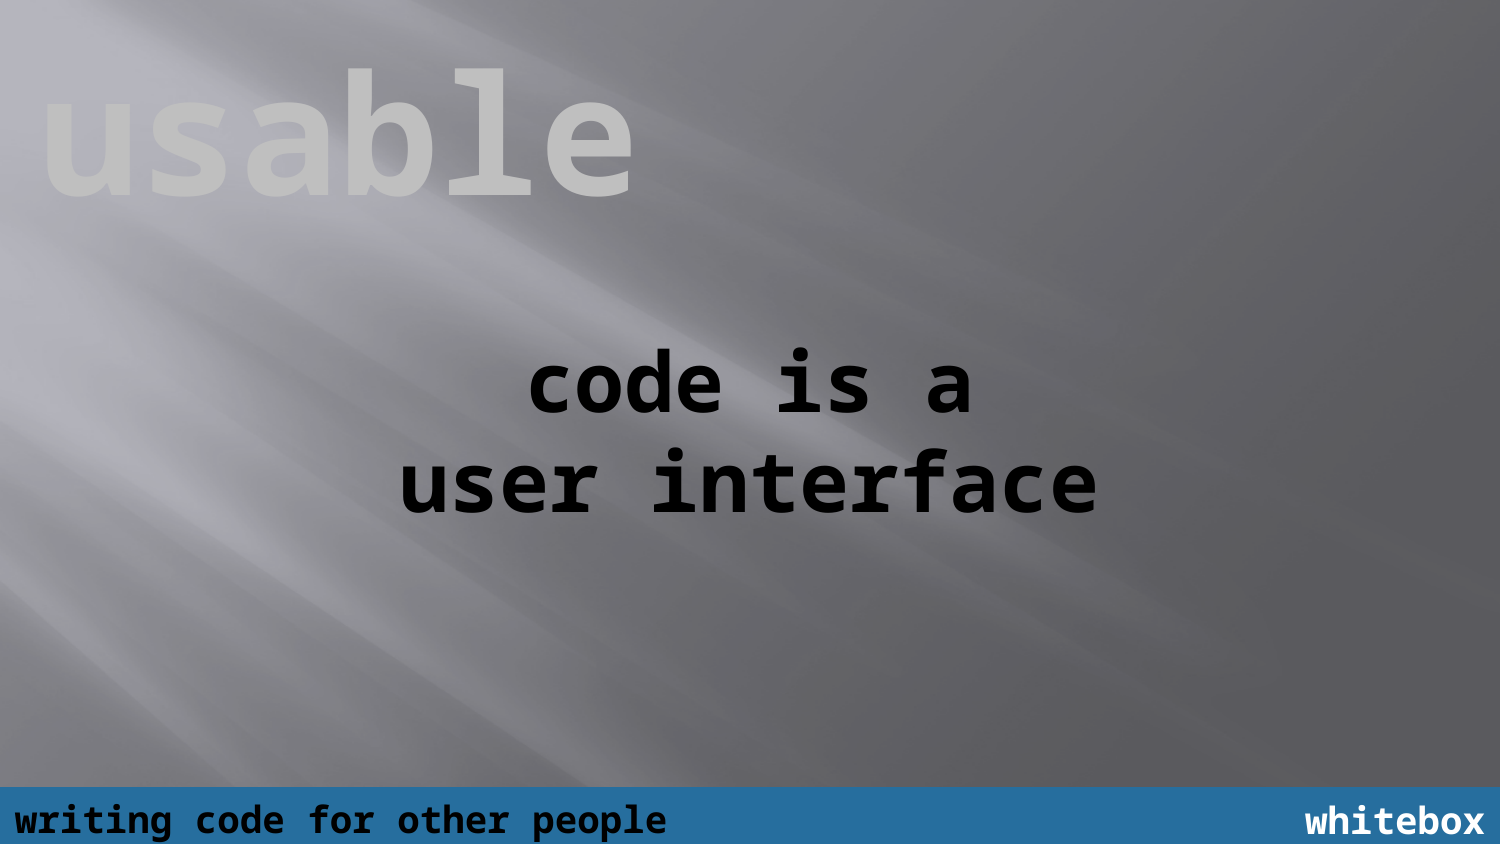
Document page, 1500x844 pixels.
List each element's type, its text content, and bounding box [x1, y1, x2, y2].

text_box code is a user interface [24, 321, 1475, 537]
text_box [0, 787, 1500, 844]
text_box usable [24, 21, 1475, 237]
